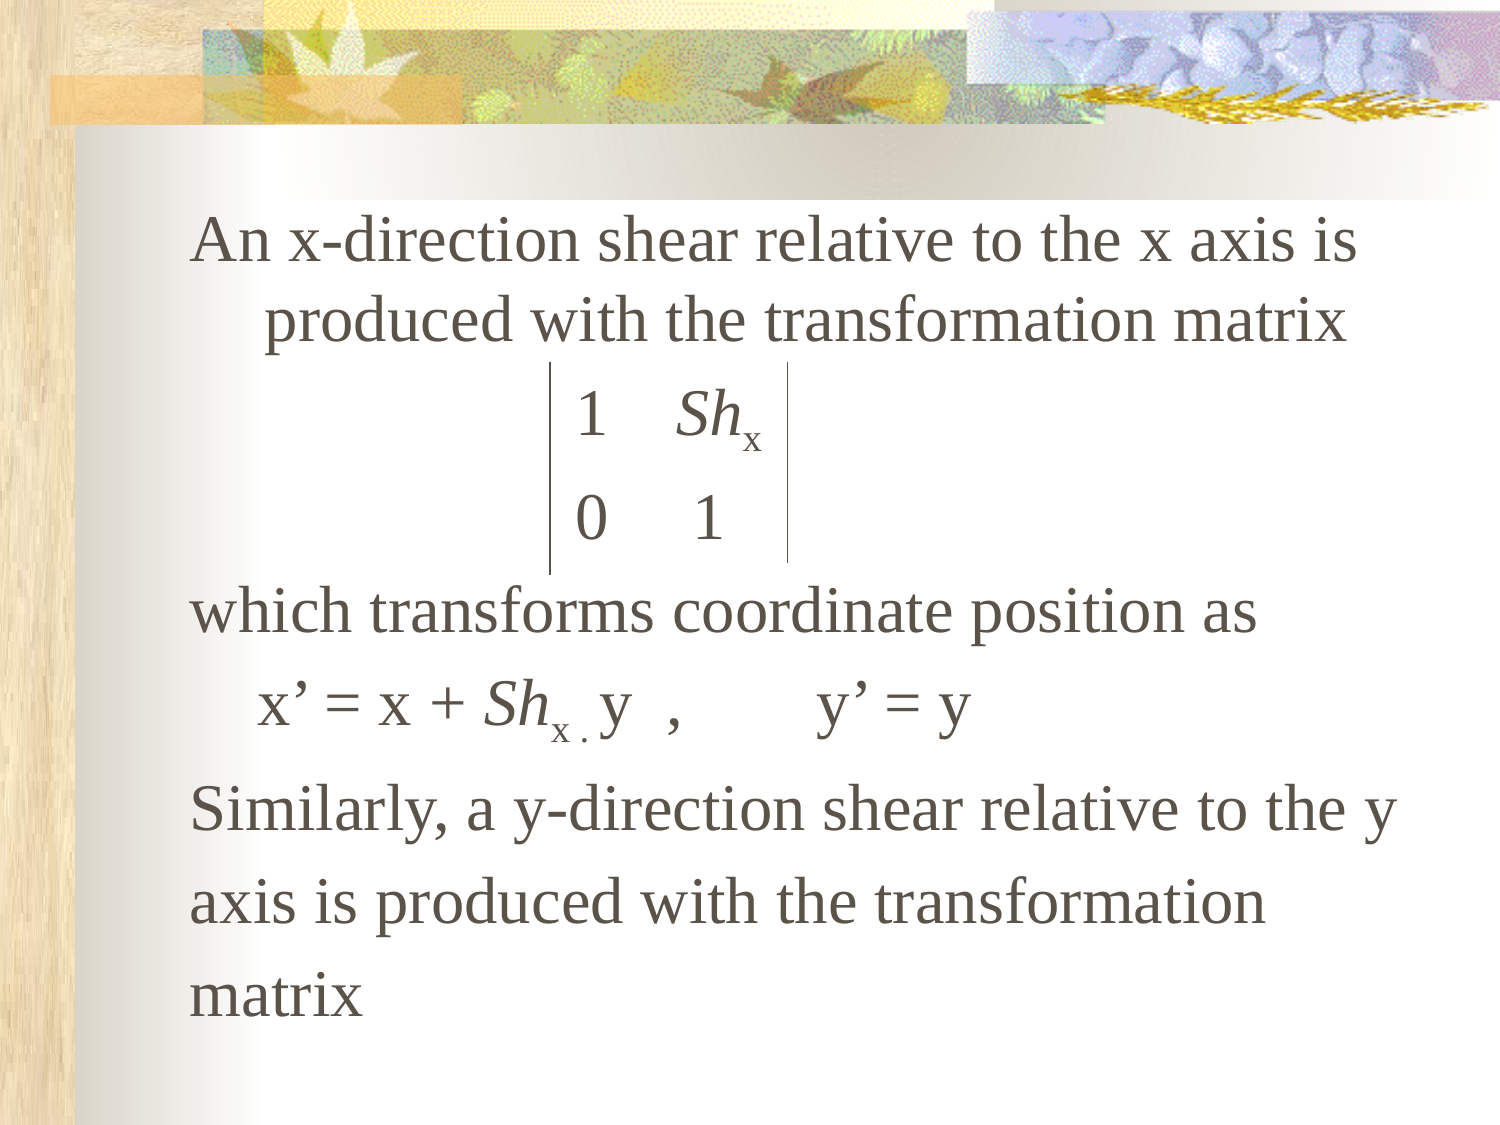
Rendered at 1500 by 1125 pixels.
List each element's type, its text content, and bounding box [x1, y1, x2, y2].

picture [0, 0, 1500, 1125]
list An x-direction shear relative to the x axis is produced with the transformation matrix 1 Shx 0 1 which transforms coordinate position as x’ = x + Shx . y , y’ = y Similarly, a y-direction shear relative to the y axis is produced with the transformation matrix [174, 187, 1450, 1075]
